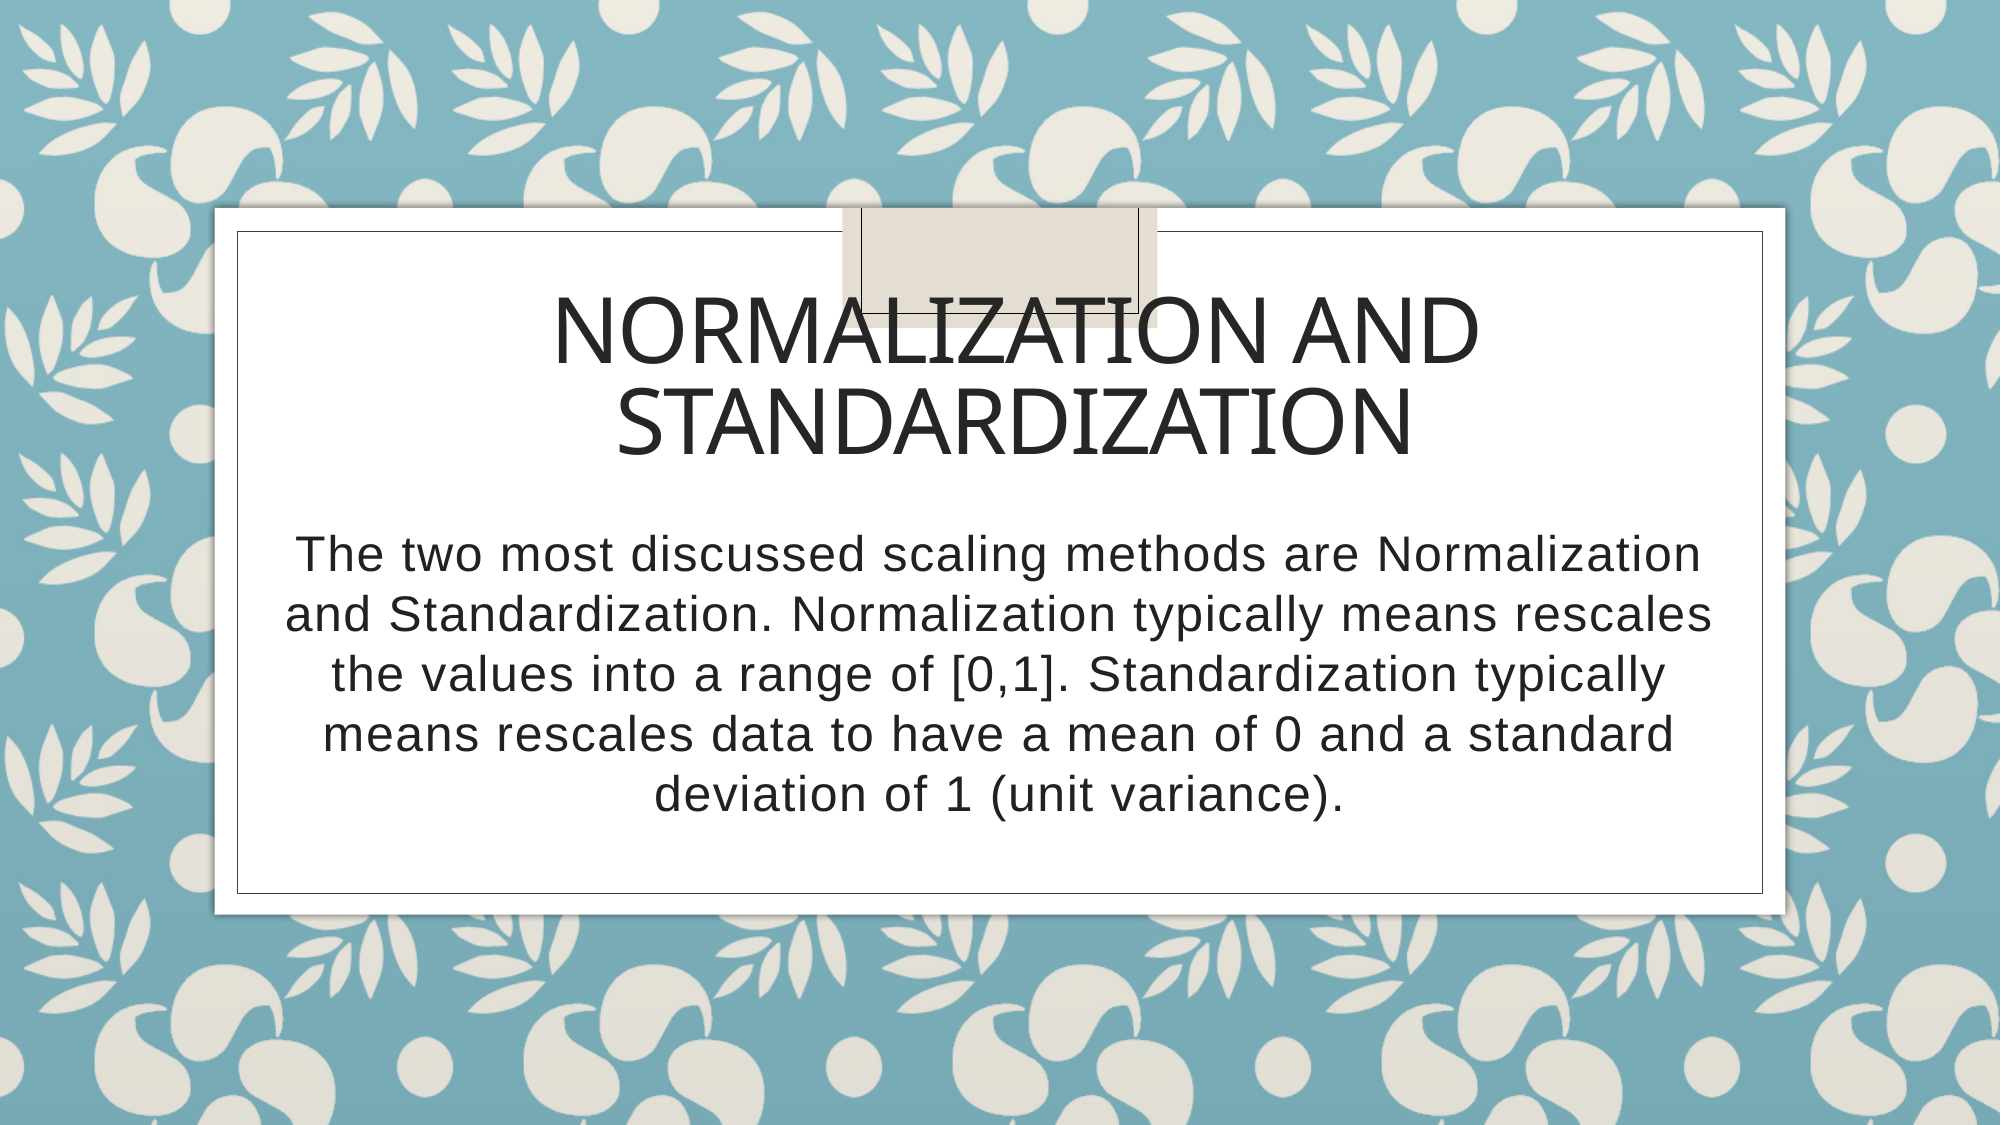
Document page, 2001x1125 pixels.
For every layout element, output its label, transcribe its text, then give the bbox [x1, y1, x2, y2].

title Normalization and Standardization [266, 328, 1767, 436]
subtitle The two most discussed scaling methods are Normalization and Standardization. Normalization typically means rescales the values into a range of [0,1]. Standardization typically means rescales data to have a mean of 0 and a standard deviation of 1 (unit variance). [249, 514, 1750, 786]
